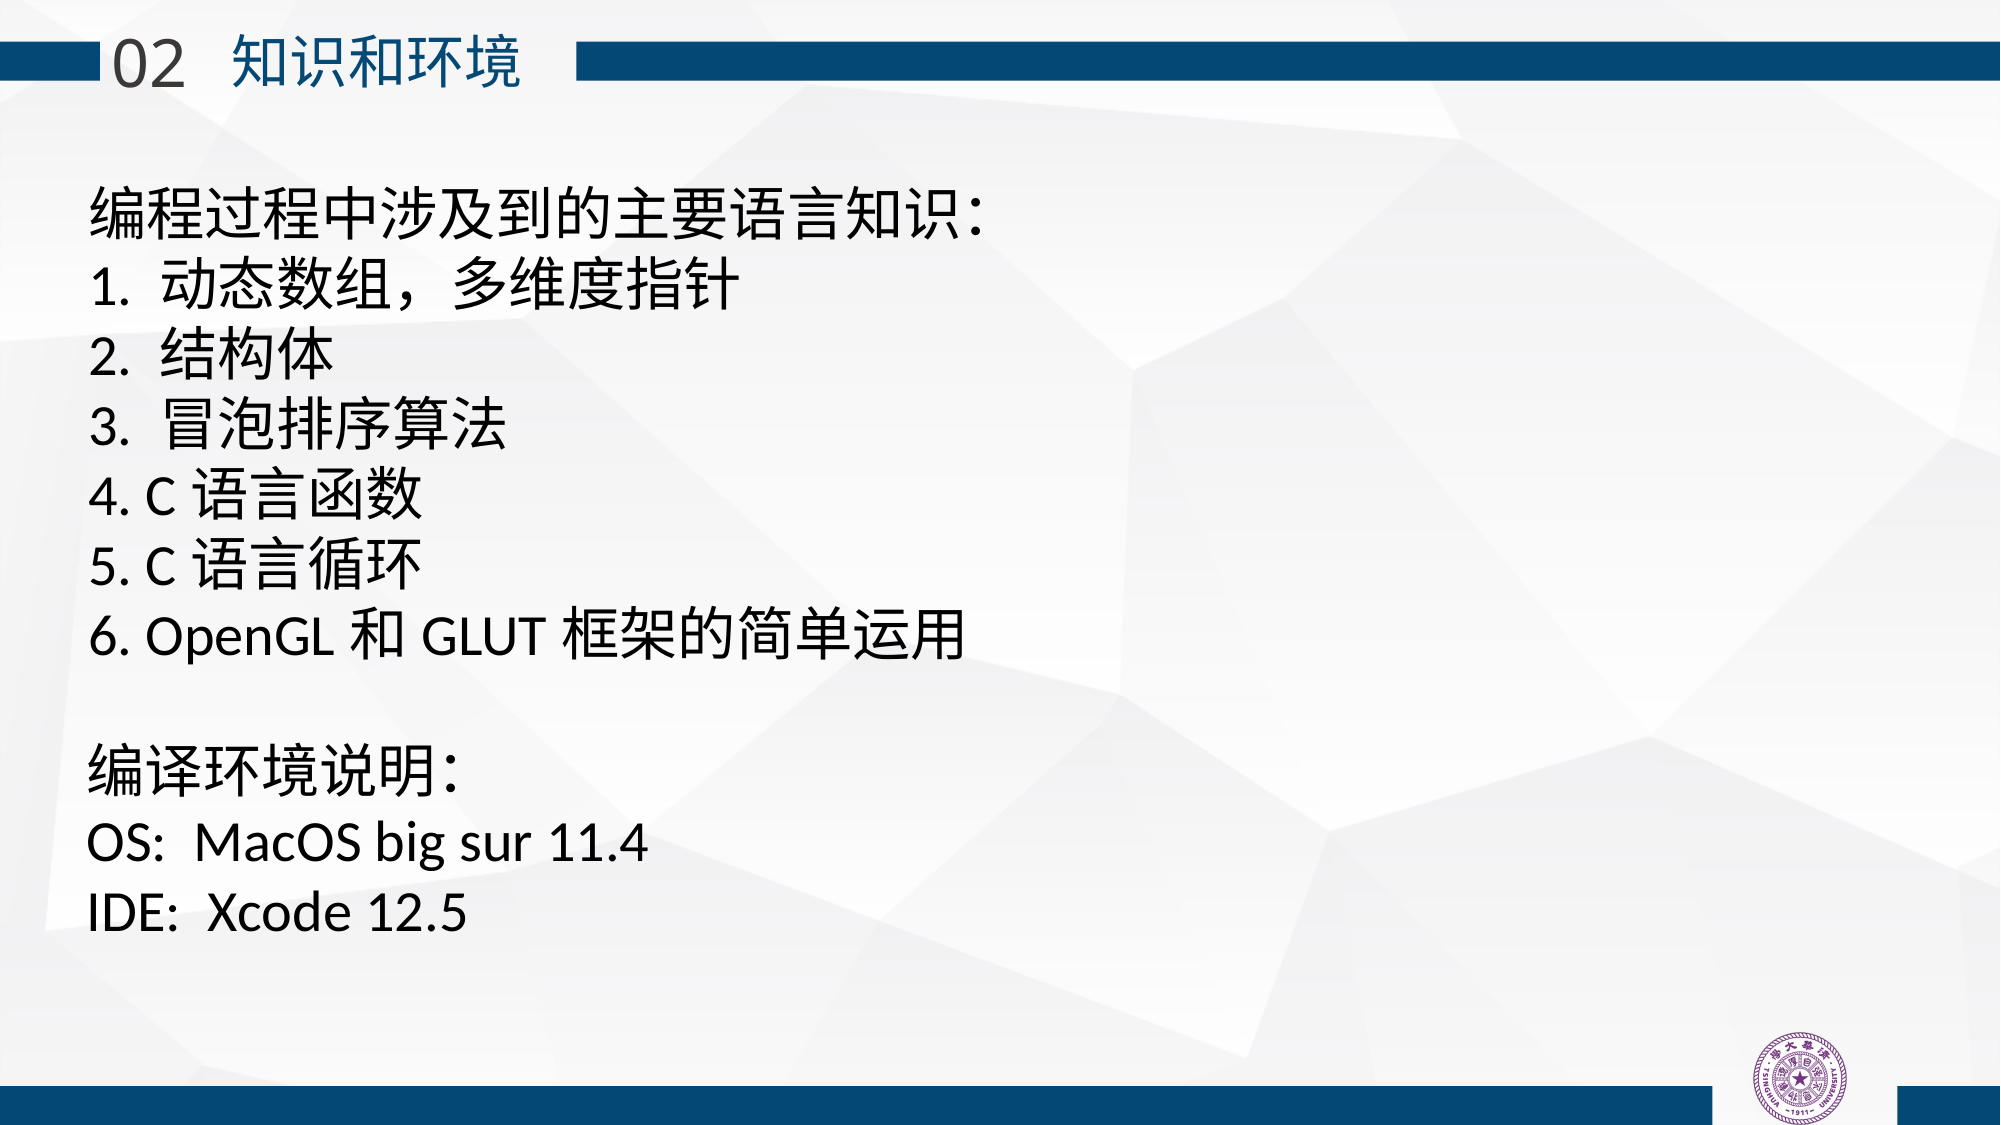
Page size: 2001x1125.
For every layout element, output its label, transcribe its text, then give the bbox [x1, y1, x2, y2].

text_box [648, 41, 2000, 82]
text_box [1896, 1085, 2000, 1125]
picture [0, 0, 2001, 1125]
text_box 编译环境说明： OS: MacOS big sur 11.4 IDE: Xcode 12.5 [71, 726, 665, 951]
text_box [90, 13, 648, 110]
text_box [0, 1085, 1713, 1125]
text_box [0, 41, 90, 82]
text_box 编程过程中涉及到的主要语言知识： 1. 动态数组，多维度指针 2. 结构体 3. 冒泡排序算法 4. C语言函数 5. C语言循环 6. OpenGL和GLUT框架的简单运用 [73, 169, 1036, 745]
